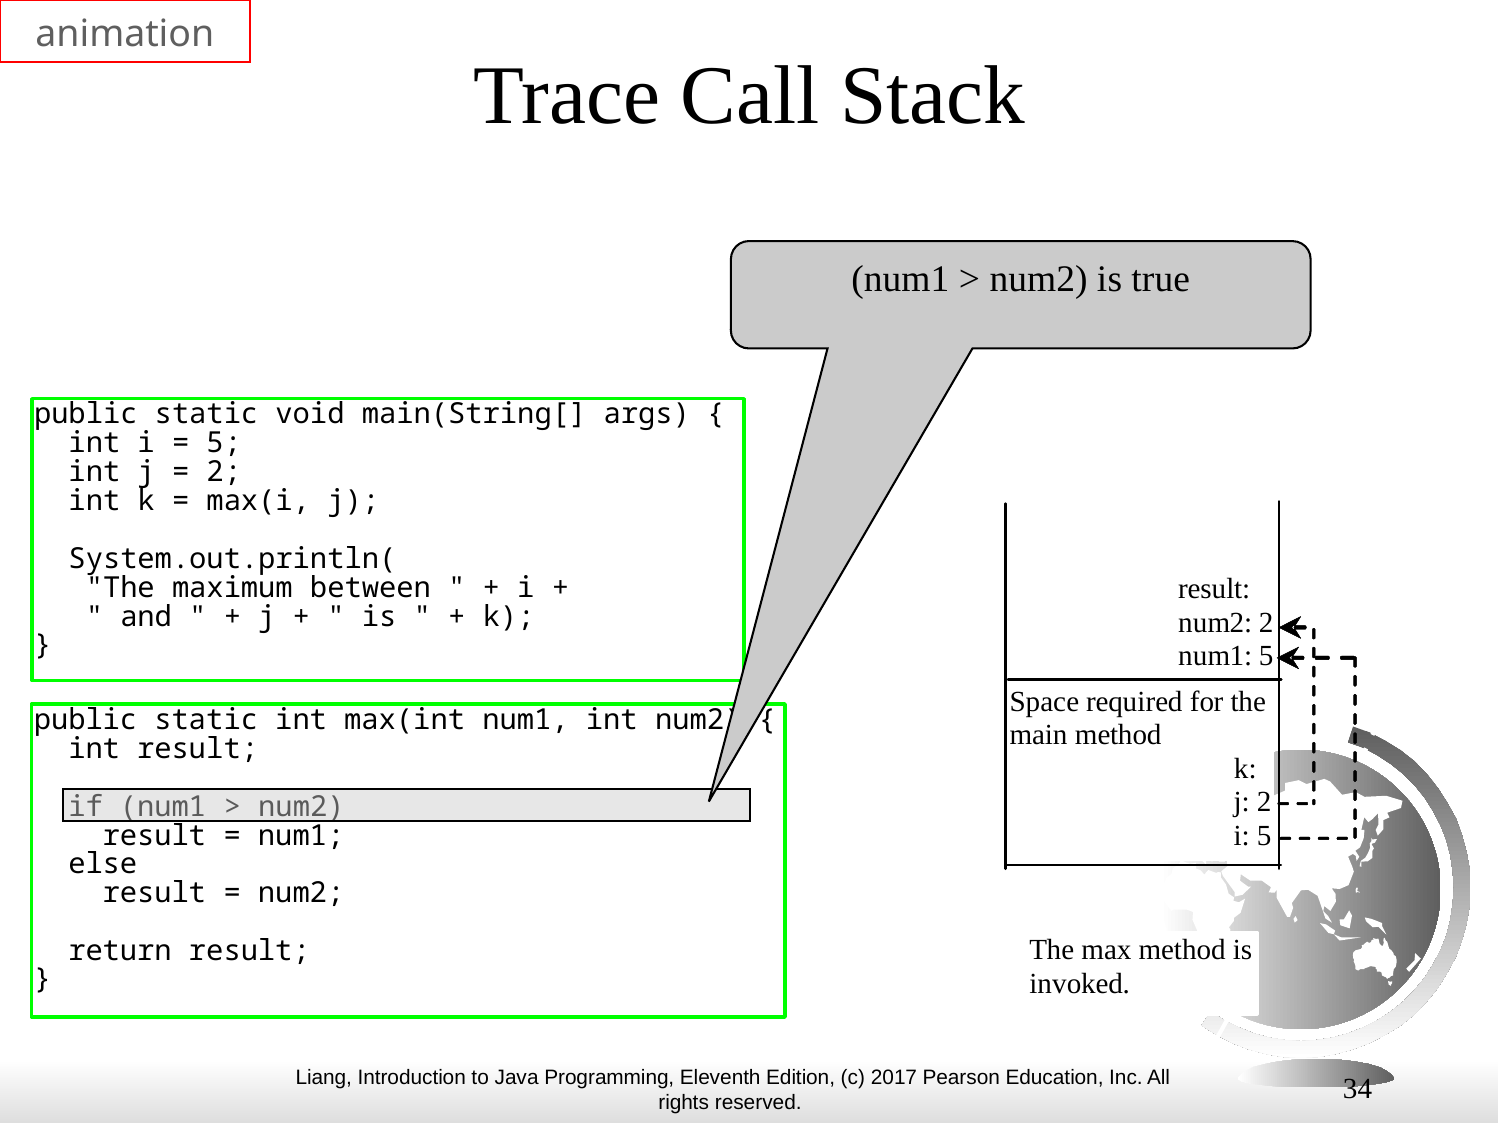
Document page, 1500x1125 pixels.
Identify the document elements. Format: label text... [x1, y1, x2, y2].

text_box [19, 354, 820, 1025]
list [995, 373, 1371, 1042]
slide_number 34 [1074, 1049, 1388, 1125]
title Trace Call Stack [112, 46, 1388, 135]
text_box (num1 > num2) is true [730, 241, 1311, 611]
text_box animation [0, 0, 250, 63]
